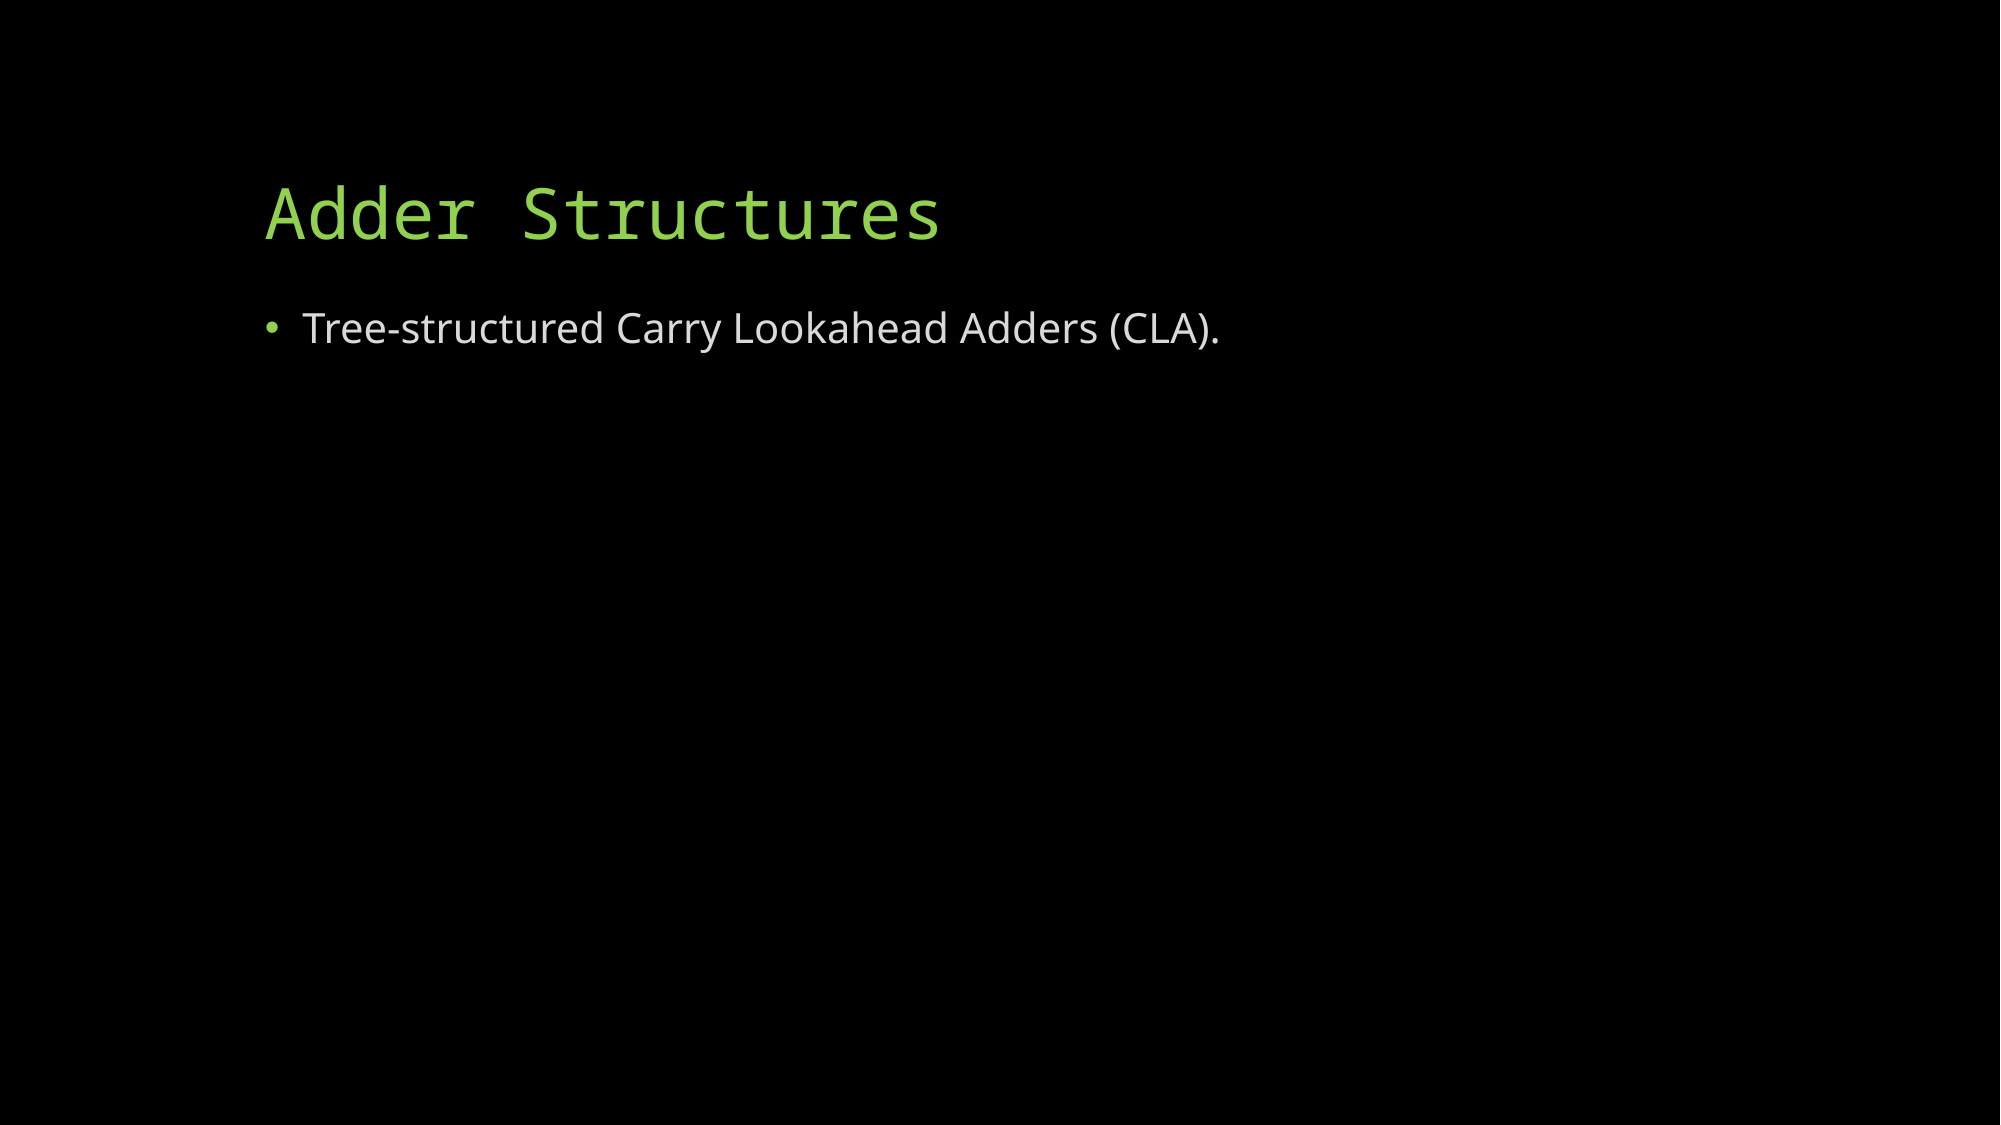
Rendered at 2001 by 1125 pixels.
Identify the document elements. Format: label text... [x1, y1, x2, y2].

list Tree-structured Carry Lookahead Adders (CLA). [249, 299, 1750, 1000]
title Adder Structures [249, 75, 1750, 263]
